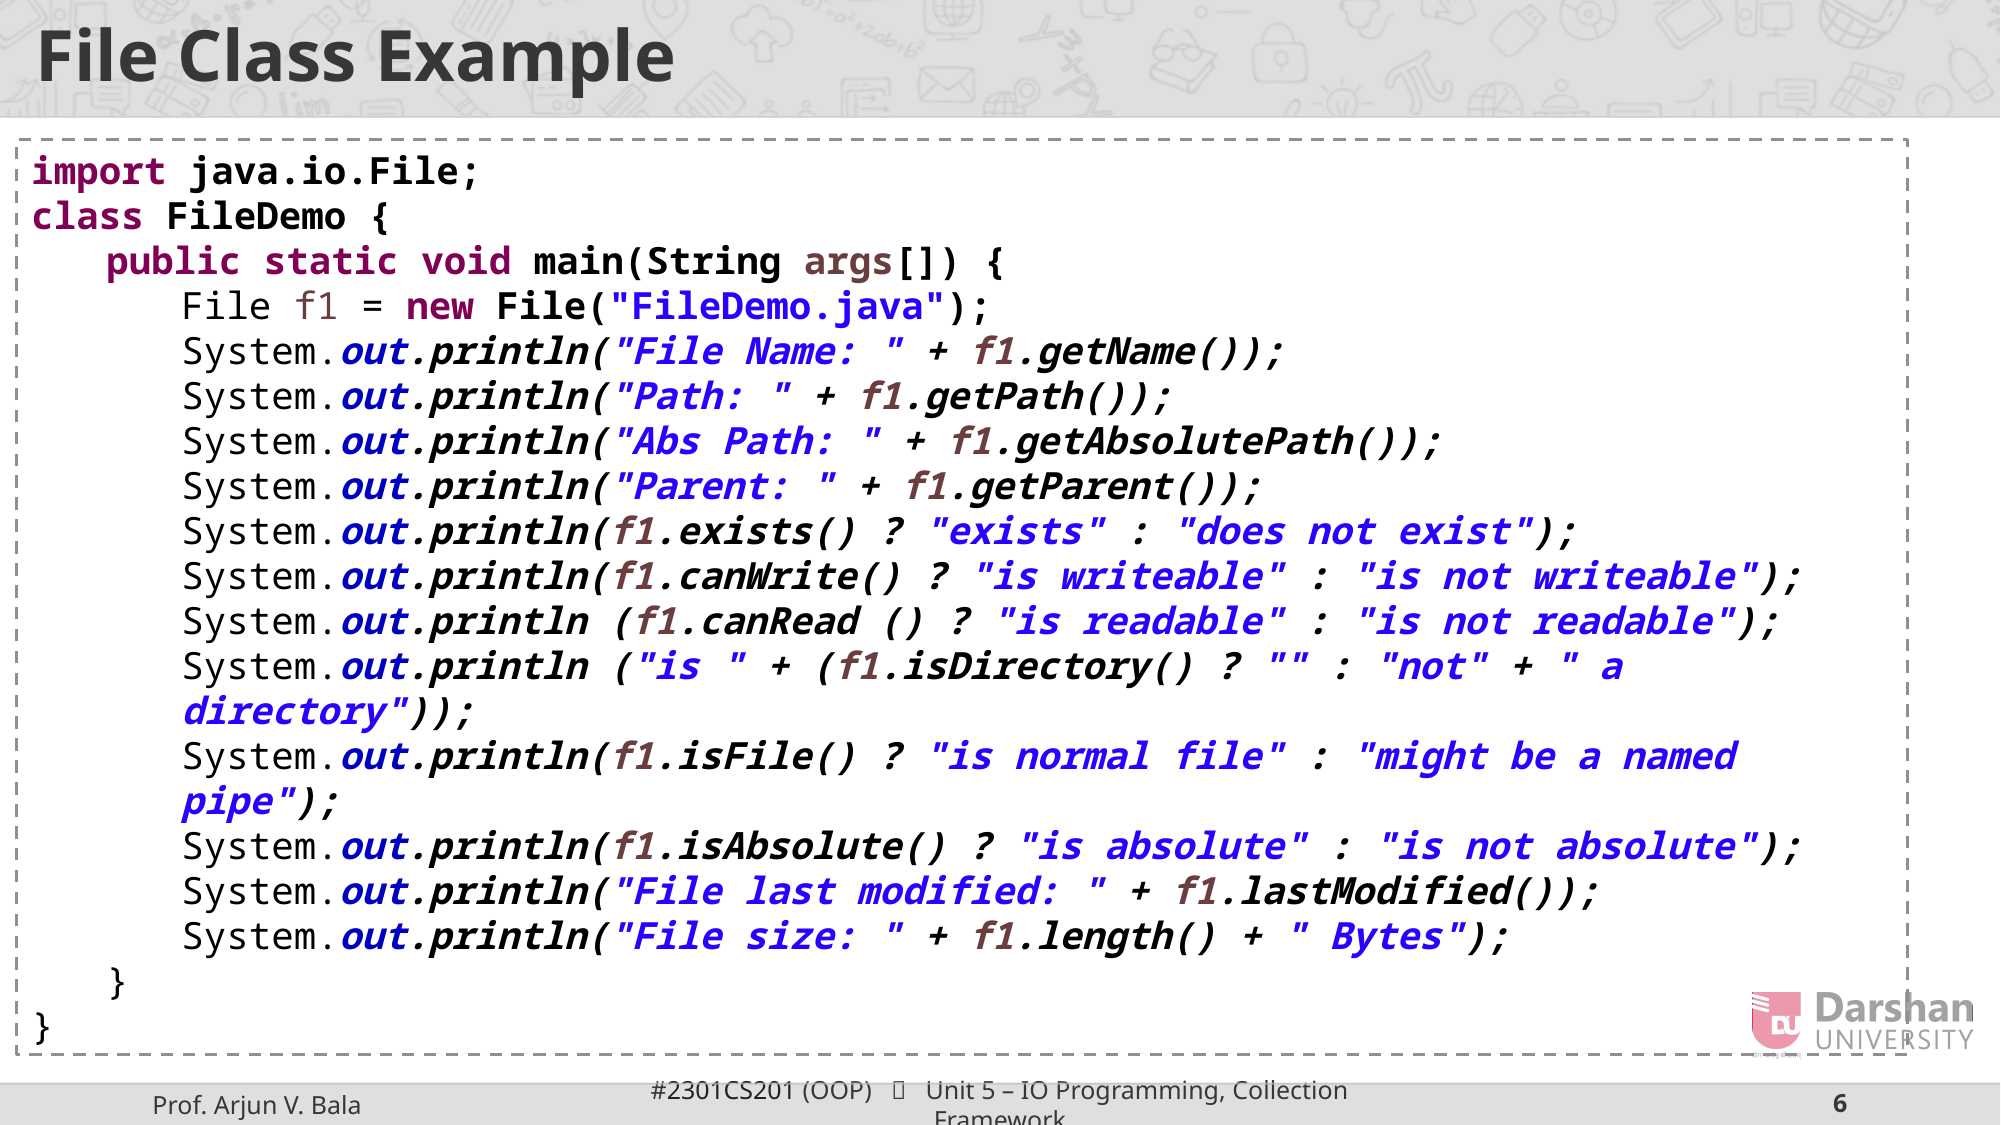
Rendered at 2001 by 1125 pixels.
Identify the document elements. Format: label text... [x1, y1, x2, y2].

text_box import java.io.File; class FileDemo { public static void main(String args[]) { File f1 = new File("FileDemo.java"); System.out.println("File Name: " + f1.getName()); System.out.println("Path: " + f1.getPath()); System.out.println("Abs Path: " + f1.getAbsolutePath()); System.out.println("Parent: " + f1.getParent()); System.out.println(f1.exists() ? "exists" : "does not exist"); System.out.println(f1.canWrite() ? "is writeable" : "is not writeable"); System.out.println (f1.canRead () ? "is readable" : "is not readable"); System.out.println ("is " + (f1.isDirectory() ? "" : "not" + " a directory")); System.out.println(f1.isFile() ? "is normal file" : "might be a named pipe"); System.out.println(f1.isAbsolute() ? "is absolute" : "is not absolute"); System.out.println("File last modified: " + f1.lastModified()); System.out.println("File size: " + f1.length() + " Bytes"); } } [16, 139, 1908, 1055]
title File Class Example [0, 0, 2000, 117]
